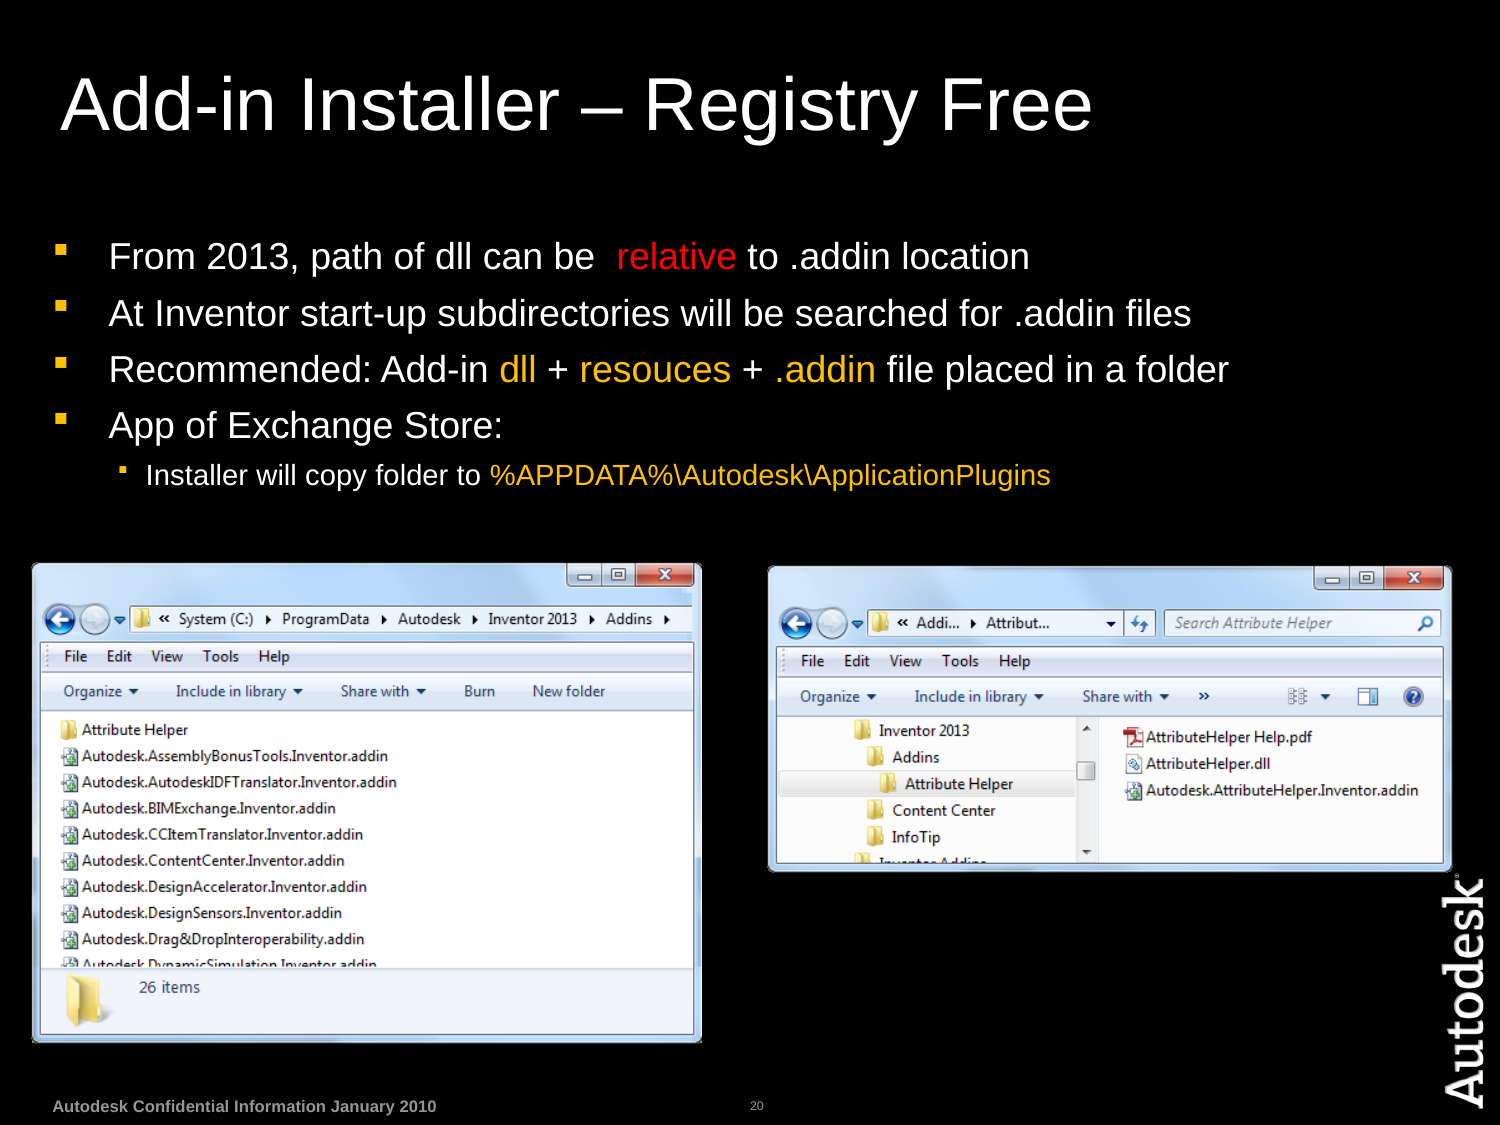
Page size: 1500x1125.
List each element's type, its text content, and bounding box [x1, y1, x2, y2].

list From 2013, path of dll can be relative to .addin location At Inventor start-up subdirectories will be searched for .addin files Recommended: Add-in dll + resouces + .addin file placed in a folder App of Exchange Store: Installer will copy folder to %APPDATA%\Autodesk\ApplicationPlugins [52, 231, 1376, 1073]
picture [31, 562, 702, 1044]
title Add-in Installer – Registry Free [60, 24, 1463, 189]
picture [767, 0, 1500, 1125]
